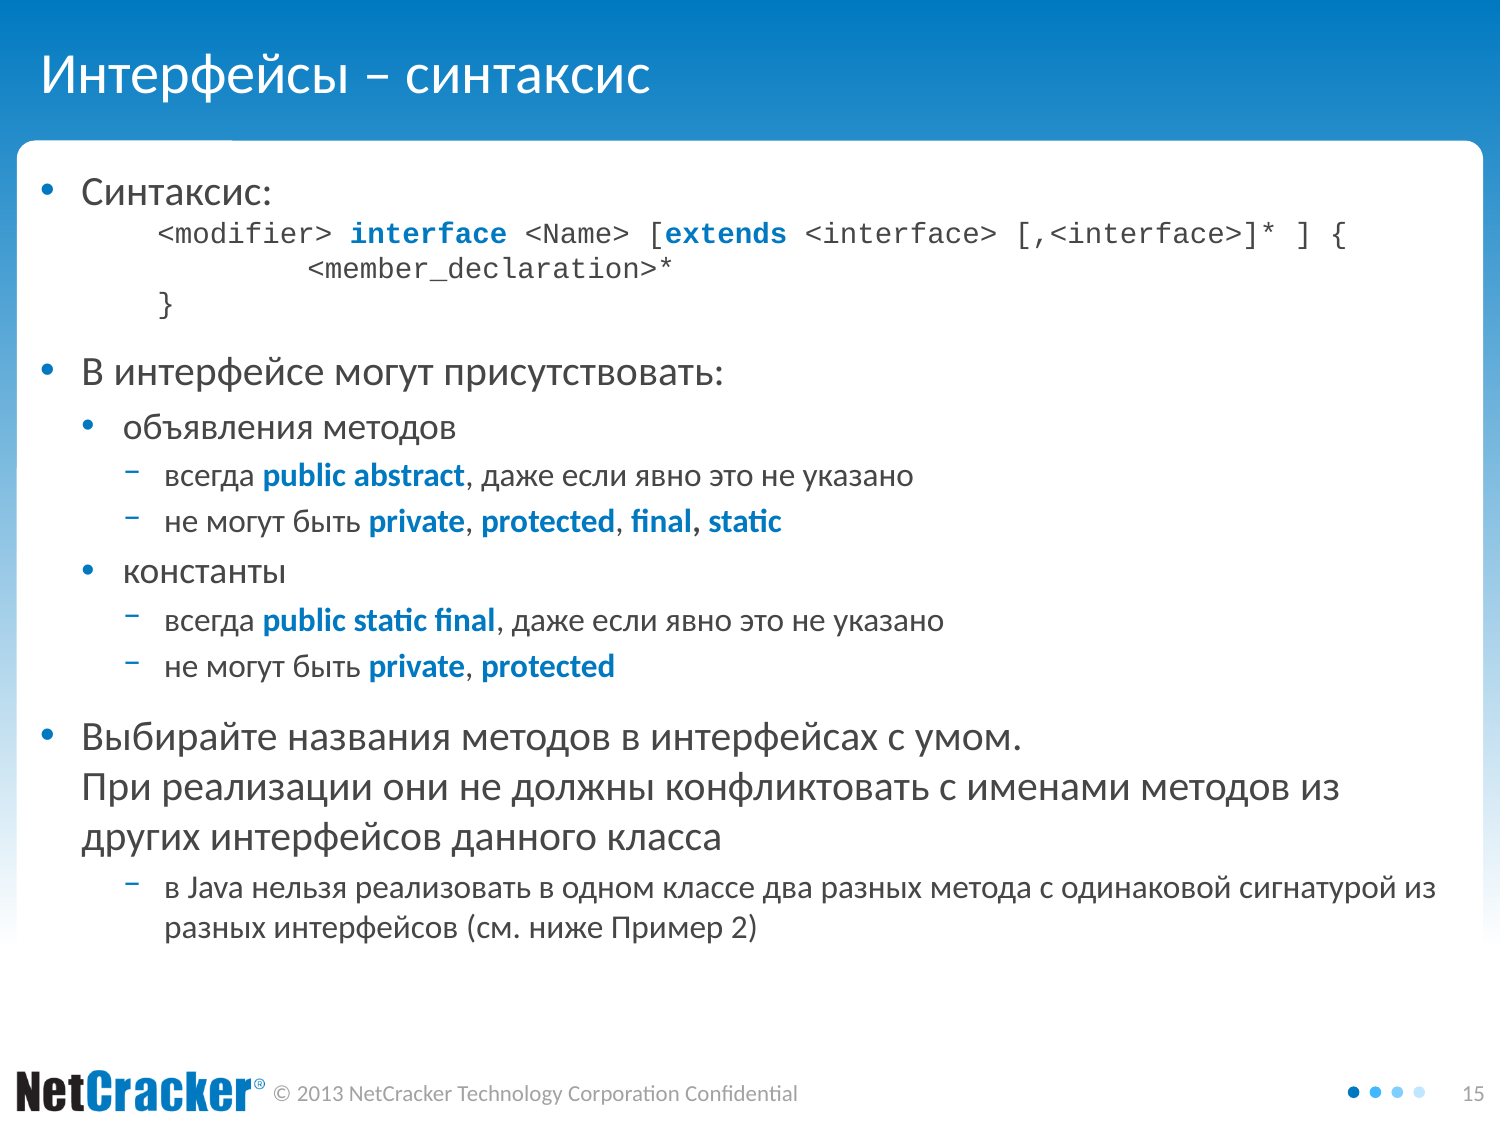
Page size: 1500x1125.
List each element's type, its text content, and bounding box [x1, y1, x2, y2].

list Синтаксис: <modifier> interface <Name> [extends <interface> [,<interface>]* ] { <member_declaration>* } В интерфейсе могут присутствовать: объявления методов всегда public abstract, даже если явно это не указано не могут быть private, protected, final, static константы всегда public static final, даже если явно это не указано не могут быть private, protected Выбирайте названия методов в интерфейсах с умом. При реализации они не должны конфликтовать с именами методов из других интерфейсов данного класса в Java нельзя реализовать в одном классе два разных метода с одинаковой сигнатурой из разных интерфейсов (см. ниже Пример 2) [16, 140, 1482, 1043]
title Интерфейсы – синтаксис [16, 0, 1483, 141]
picture [5, 1062, 272, 1122]
